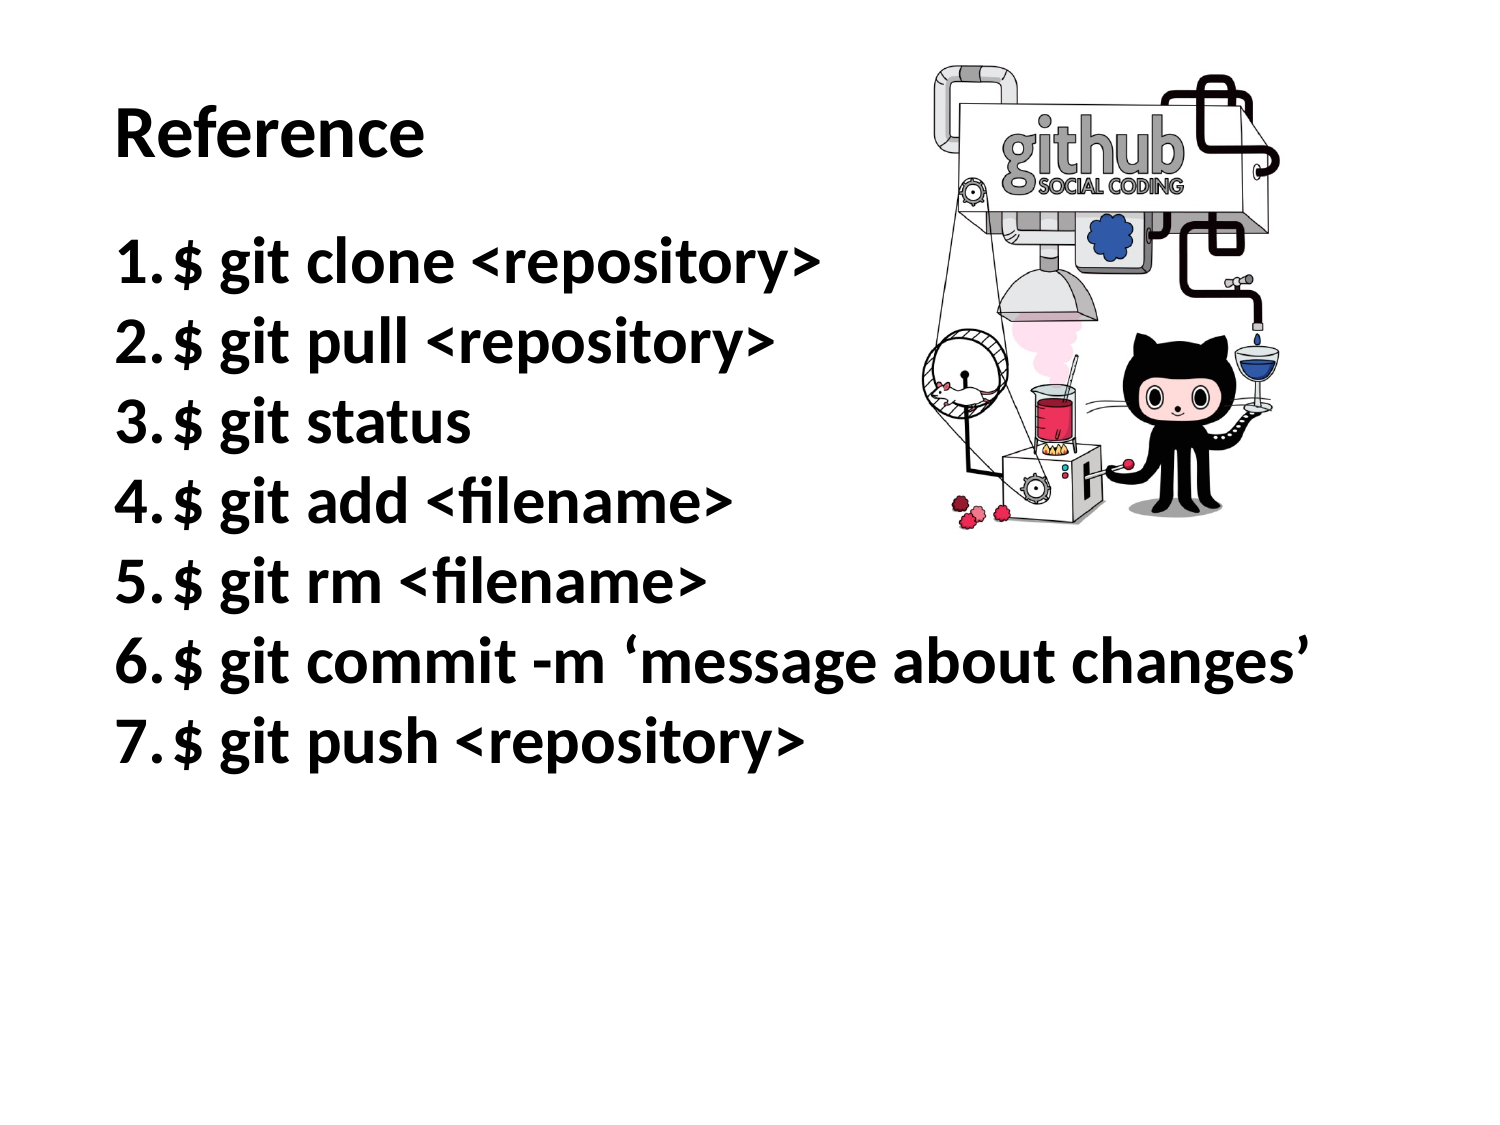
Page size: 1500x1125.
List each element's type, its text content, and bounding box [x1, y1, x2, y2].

picture [874, 37, 1329, 563]
text_box Reference $ git clone <repository> $ git pull <repository> $ git status $ git add <filename> $ git rm <filename> $ git commit -m ‘message about changes’ $ git push <repository> [99, 74, 1413, 785]
